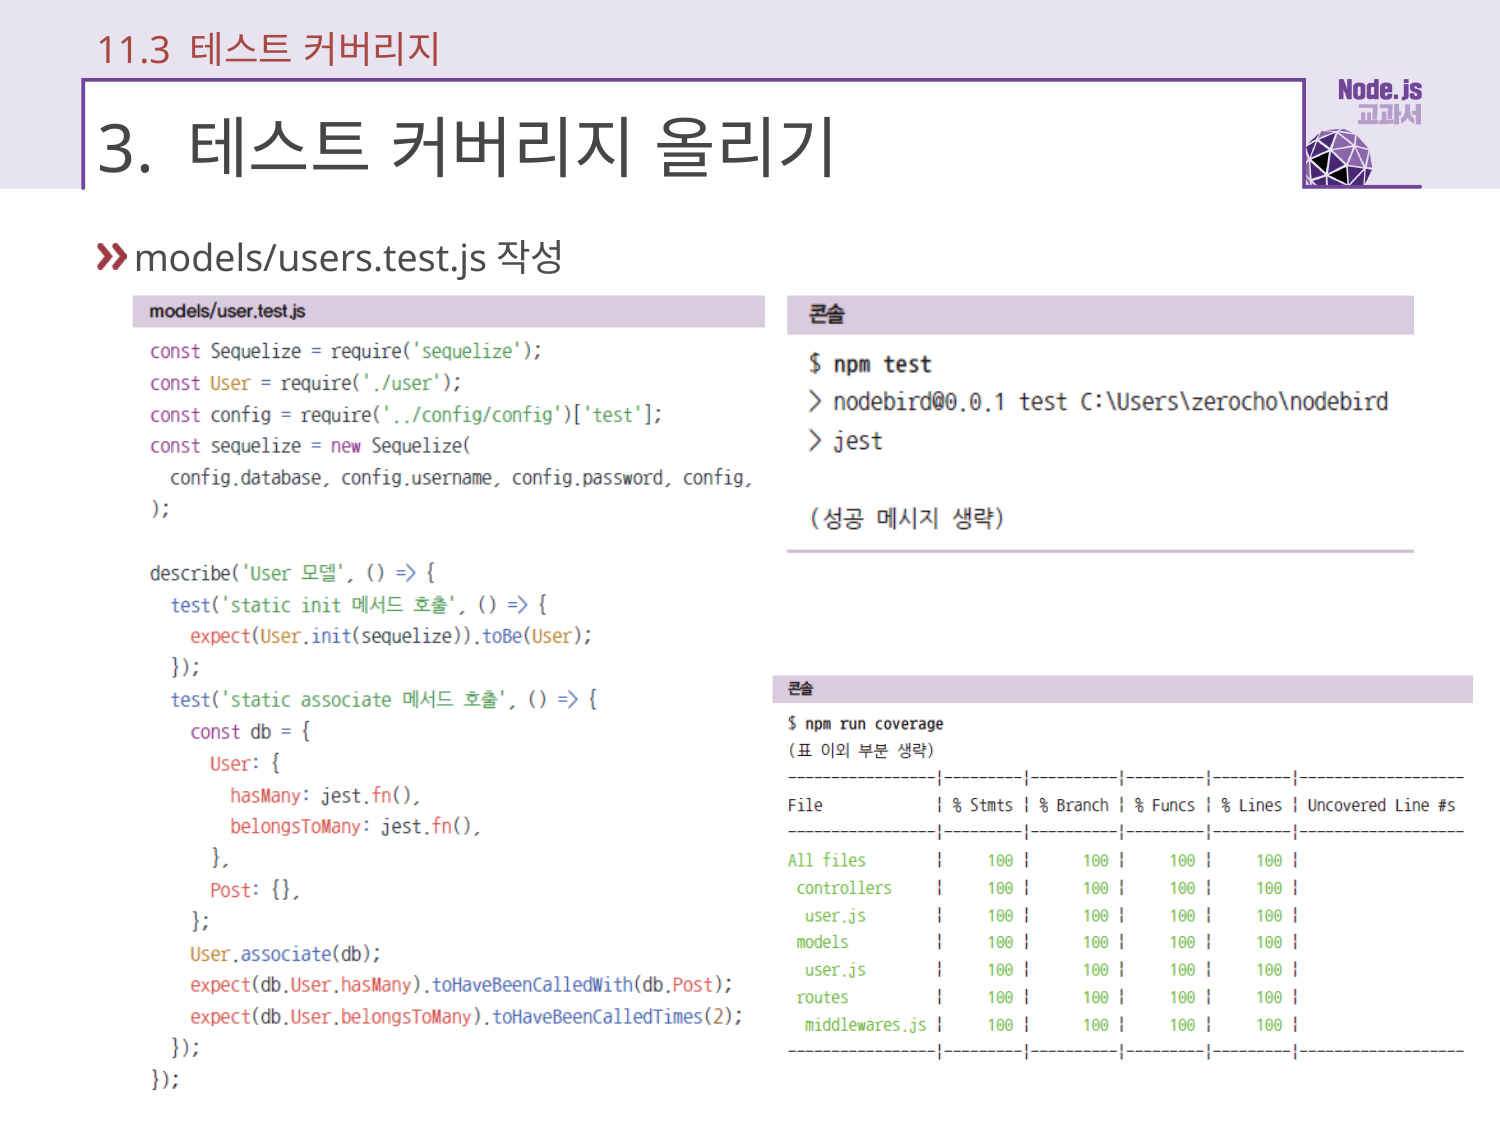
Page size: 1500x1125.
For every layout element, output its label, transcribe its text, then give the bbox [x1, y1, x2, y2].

picture [0, 0, 1500, 1125]
title 3. 테스트 커버리지 올리기 [82, 61, 1413, 193]
picture [123, 288, 765, 1094]
text_box 11.3 테스트 커버리지 [81, 14, 807, 62]
picture [96, 243, 127, 270]
list models/users.test.js작성 [81, 222, 1412, 1125]
